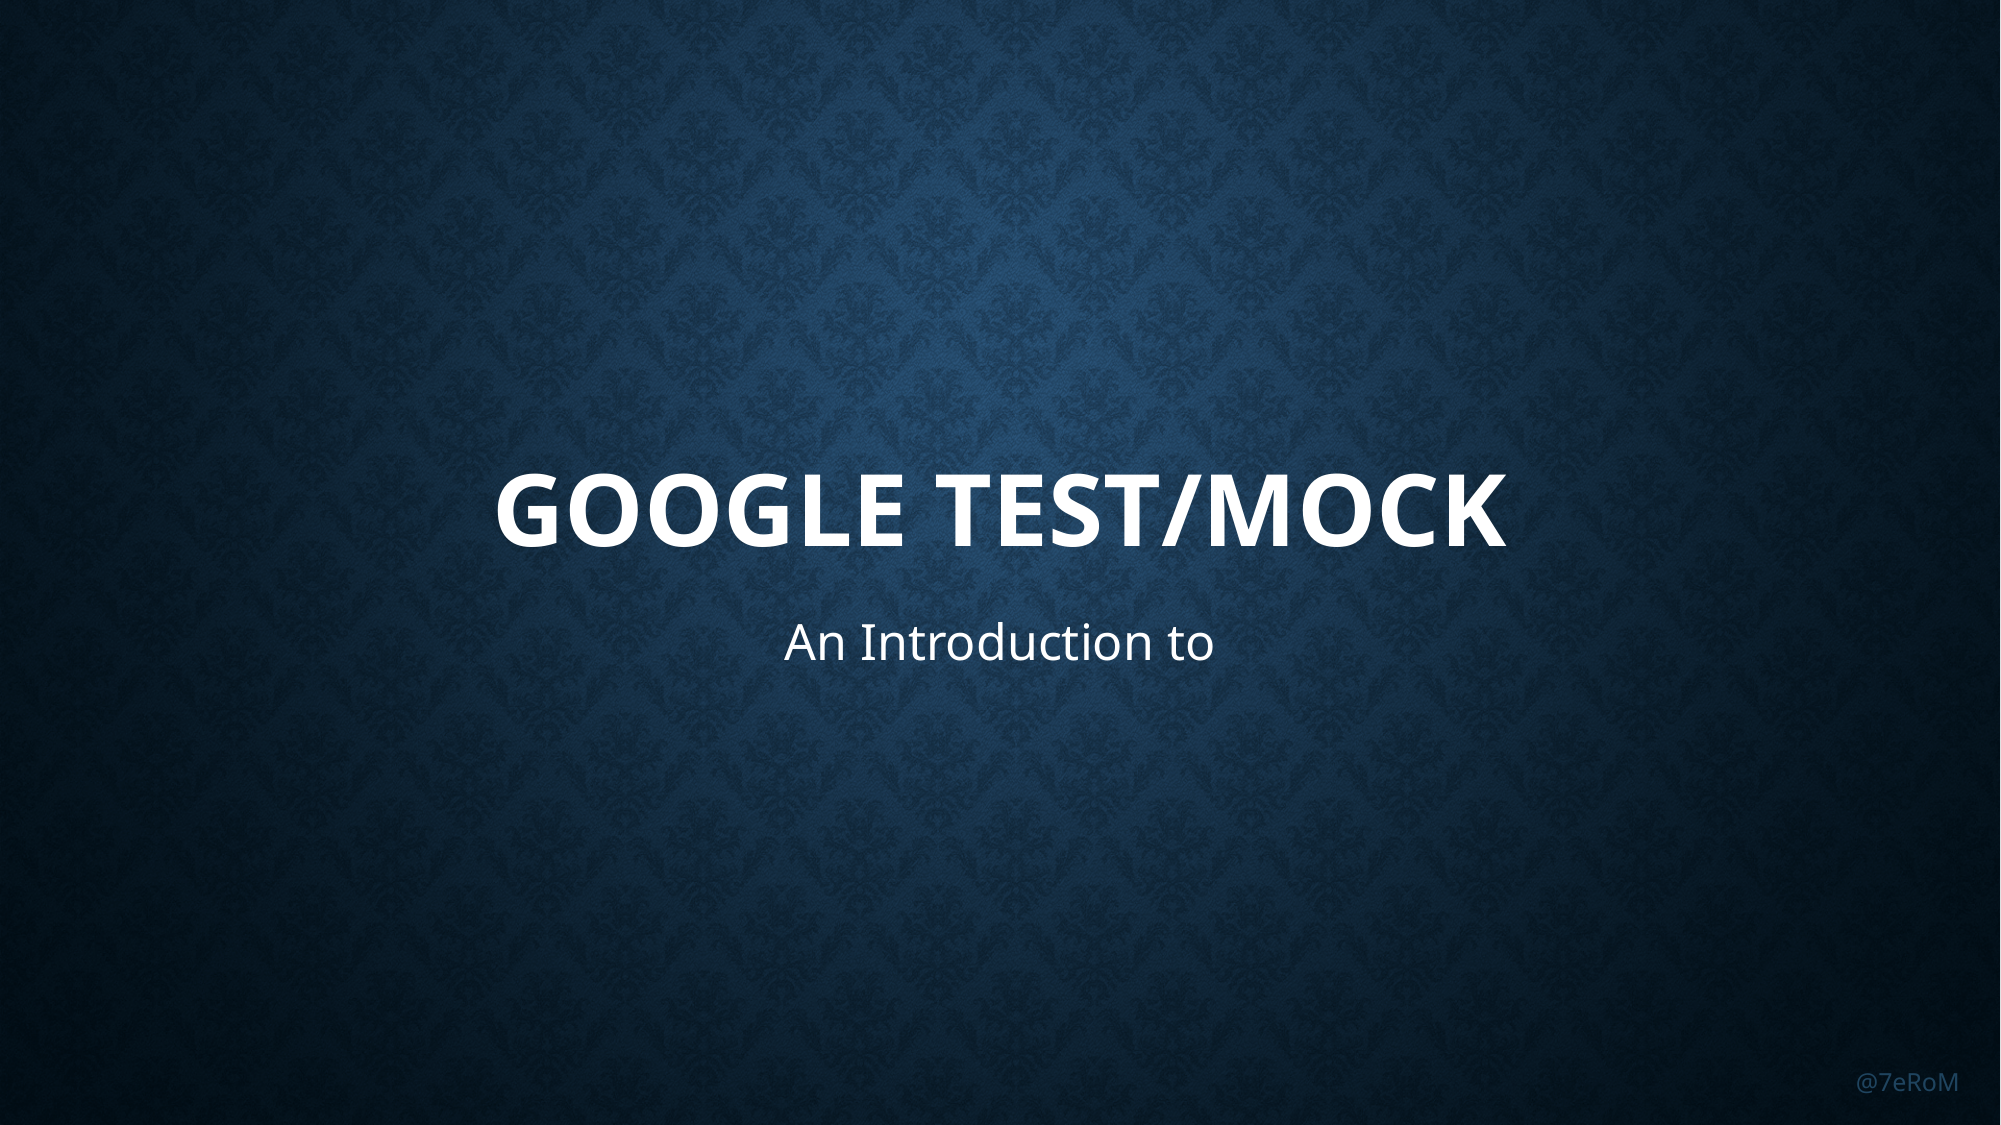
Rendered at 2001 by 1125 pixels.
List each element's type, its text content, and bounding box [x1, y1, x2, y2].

subtitle An Introduction to [261, 590, 1739, 863]
title Google test/mock [261, 184, 1739, 576]
